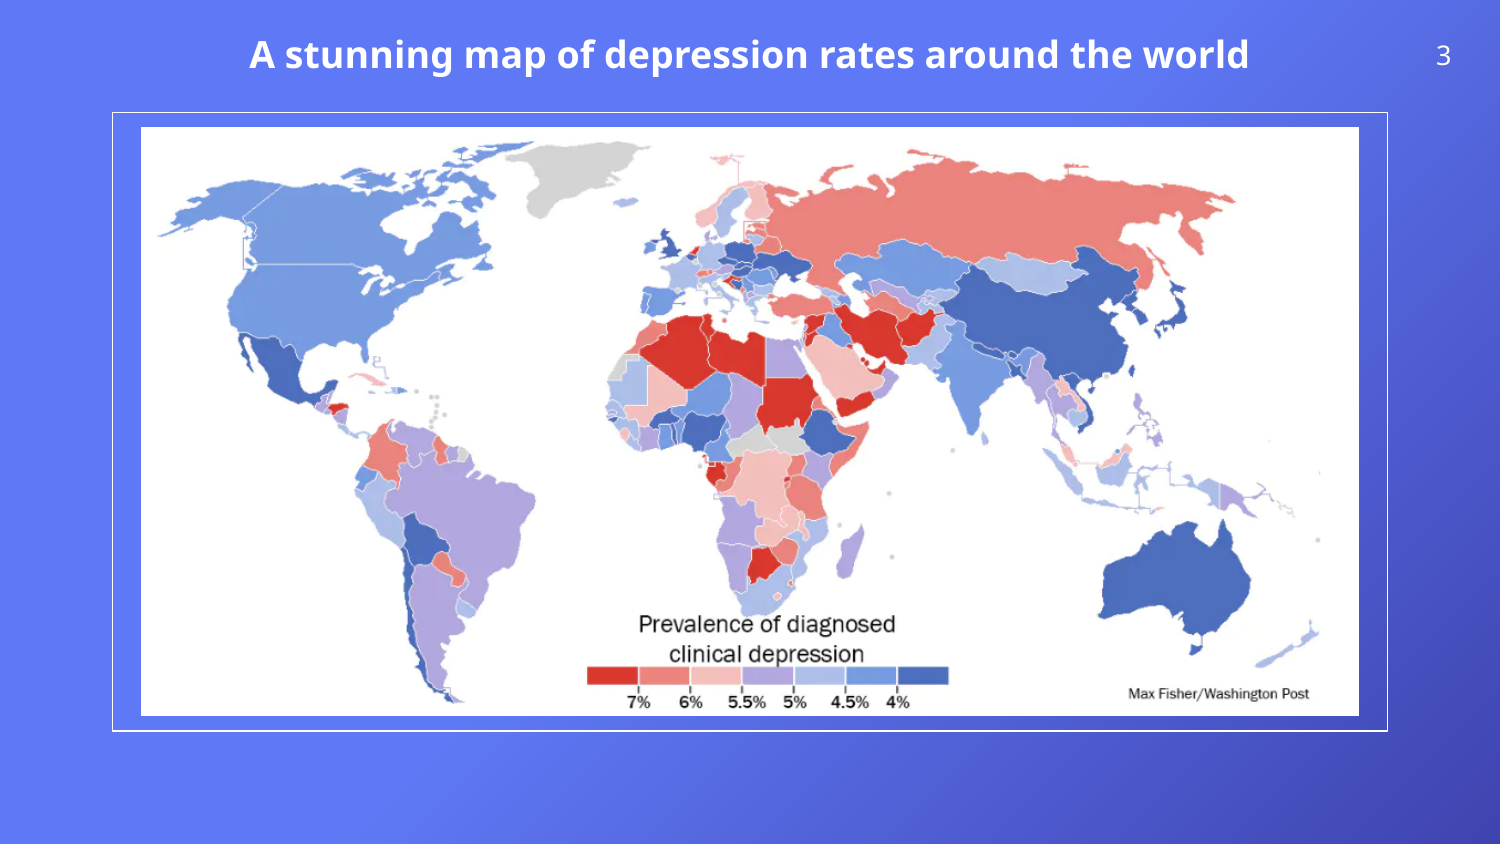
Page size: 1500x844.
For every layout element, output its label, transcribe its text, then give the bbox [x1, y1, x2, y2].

slide_number 3 [1387, 0, 1500, 113]
title A stunning map of depression rates around the world [113, 0, 1387, 113]
picture [141, 127, 1359, 717]
